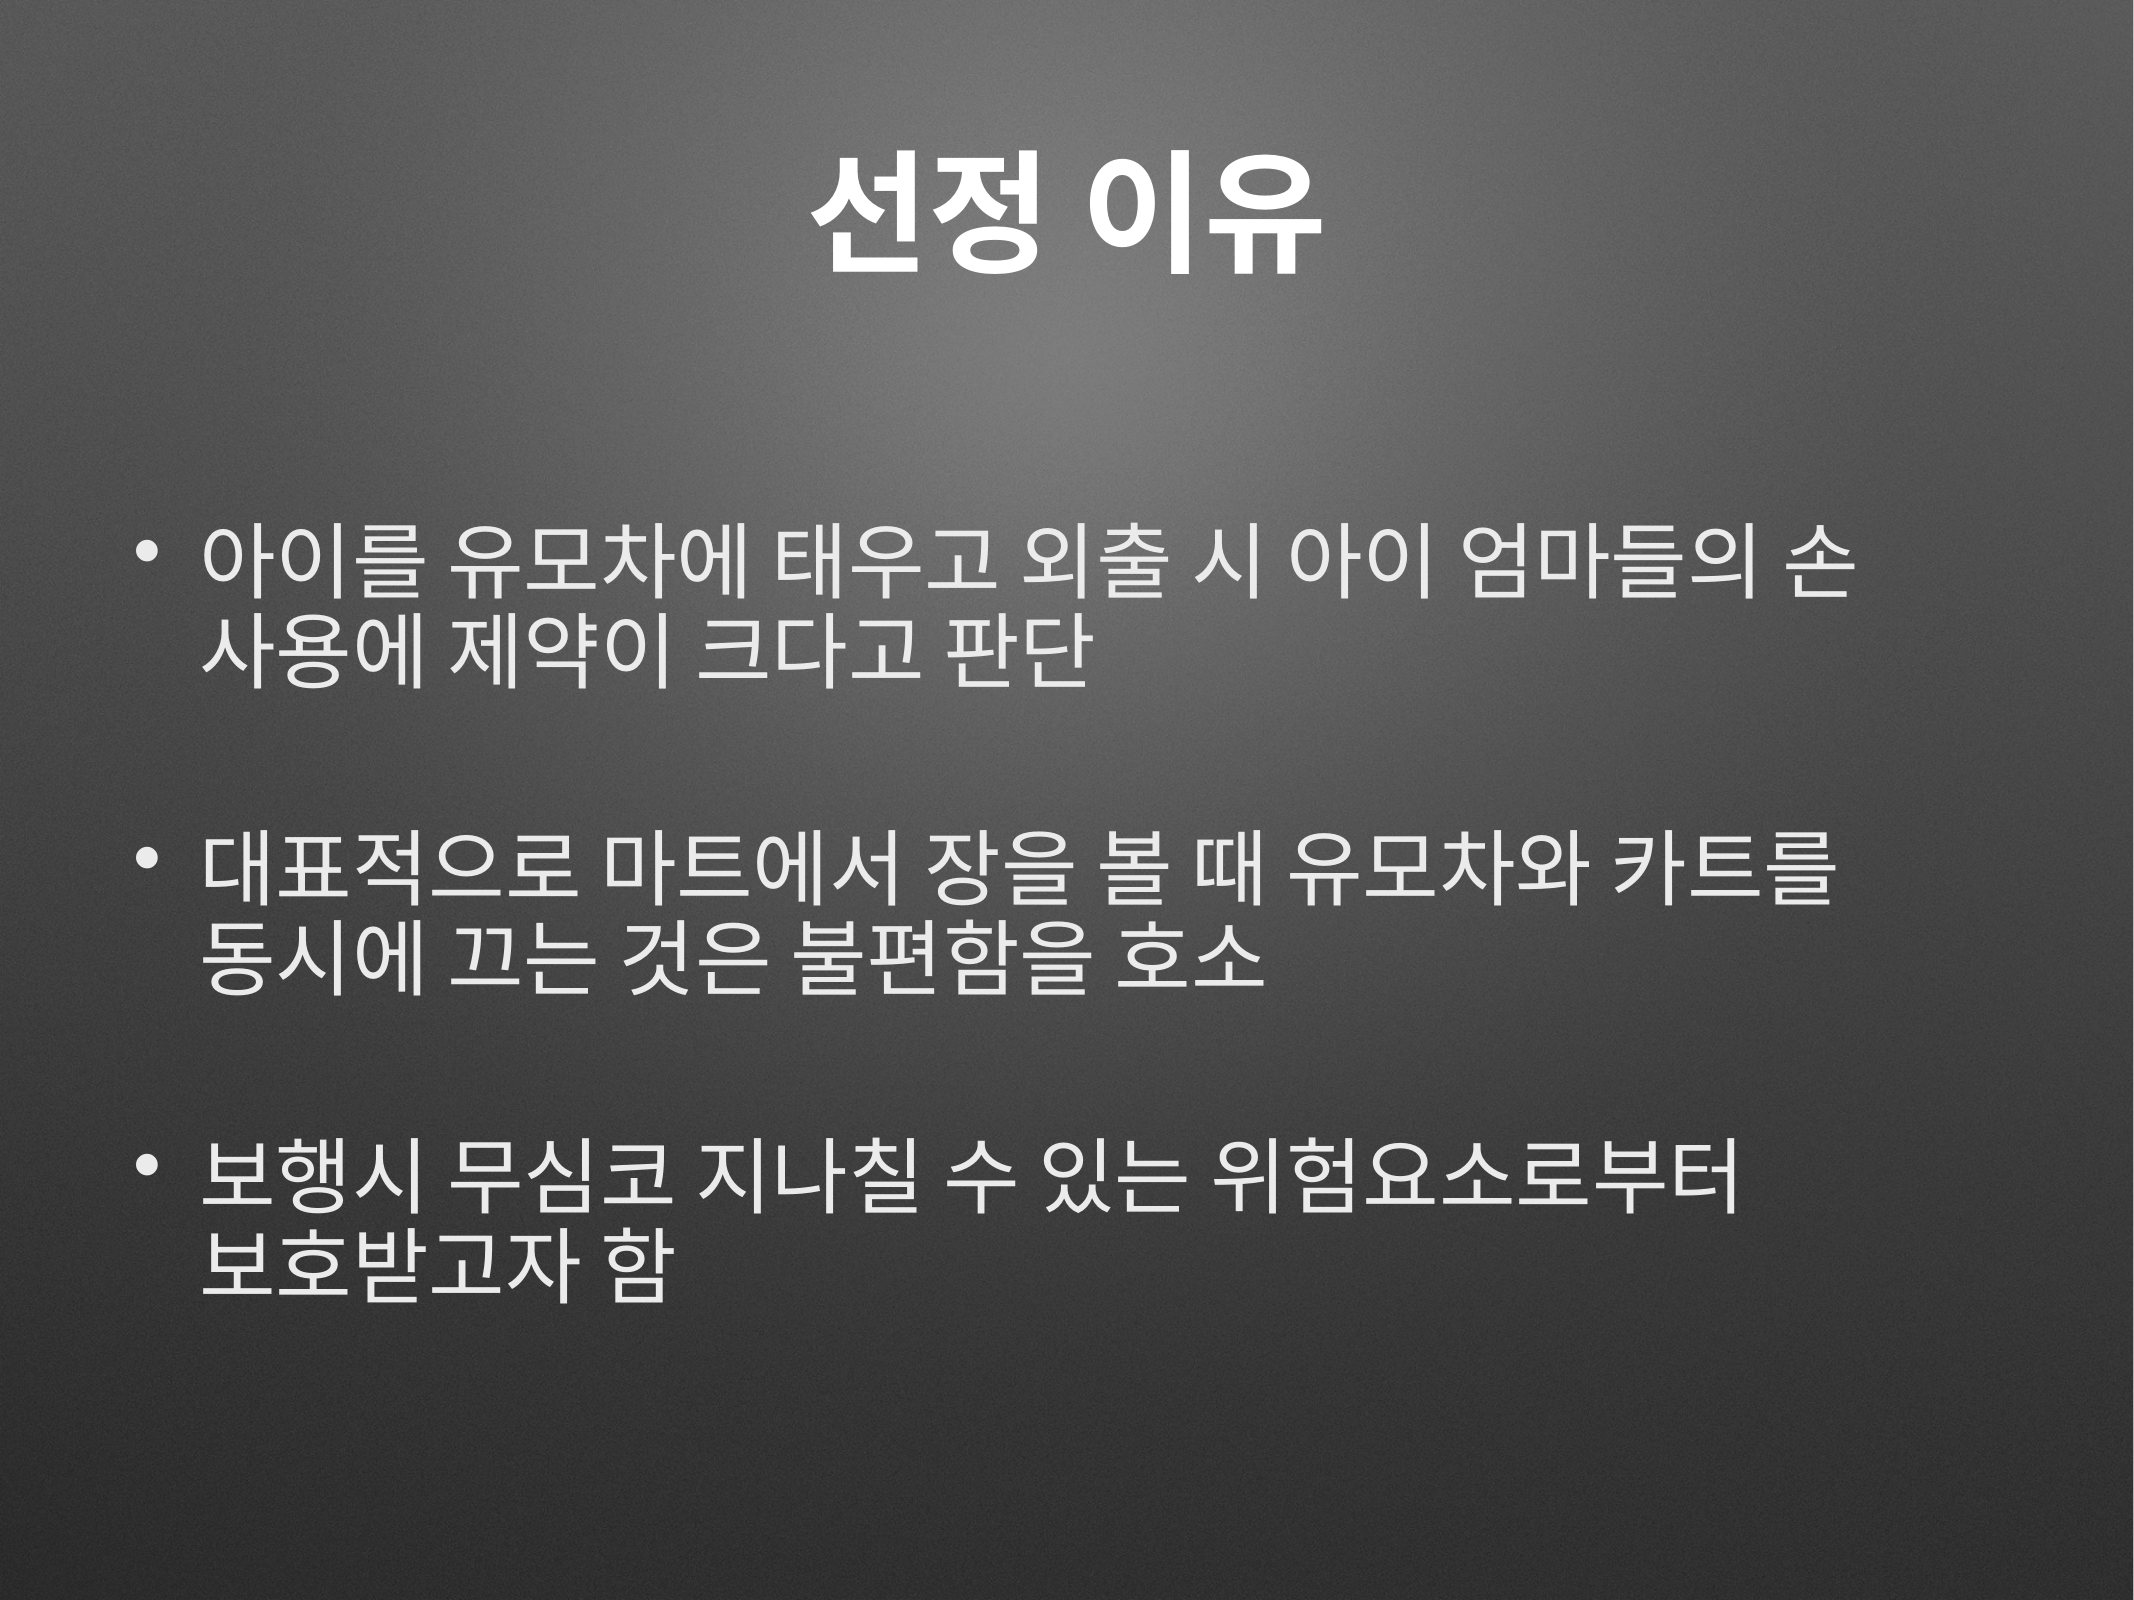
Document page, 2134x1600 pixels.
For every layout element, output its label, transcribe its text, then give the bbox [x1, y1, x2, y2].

title 선정 이유 [124, 32, 2009, 386]
picture [0, 0, 2134, 1600]
list 아이를 유모차에 태우고 외출 시 아이 엄마들의 손 사용에 제약이 크다고 판단 대표적으로 마트에서 장을 볼 때 유모차와 카트를 동시에 끄는 것은 불편함을 호소 보행시 무심코 지나칠 수 있는 위험요소로부터 보호받고자 함 [124, 395, 2009, 1441]
